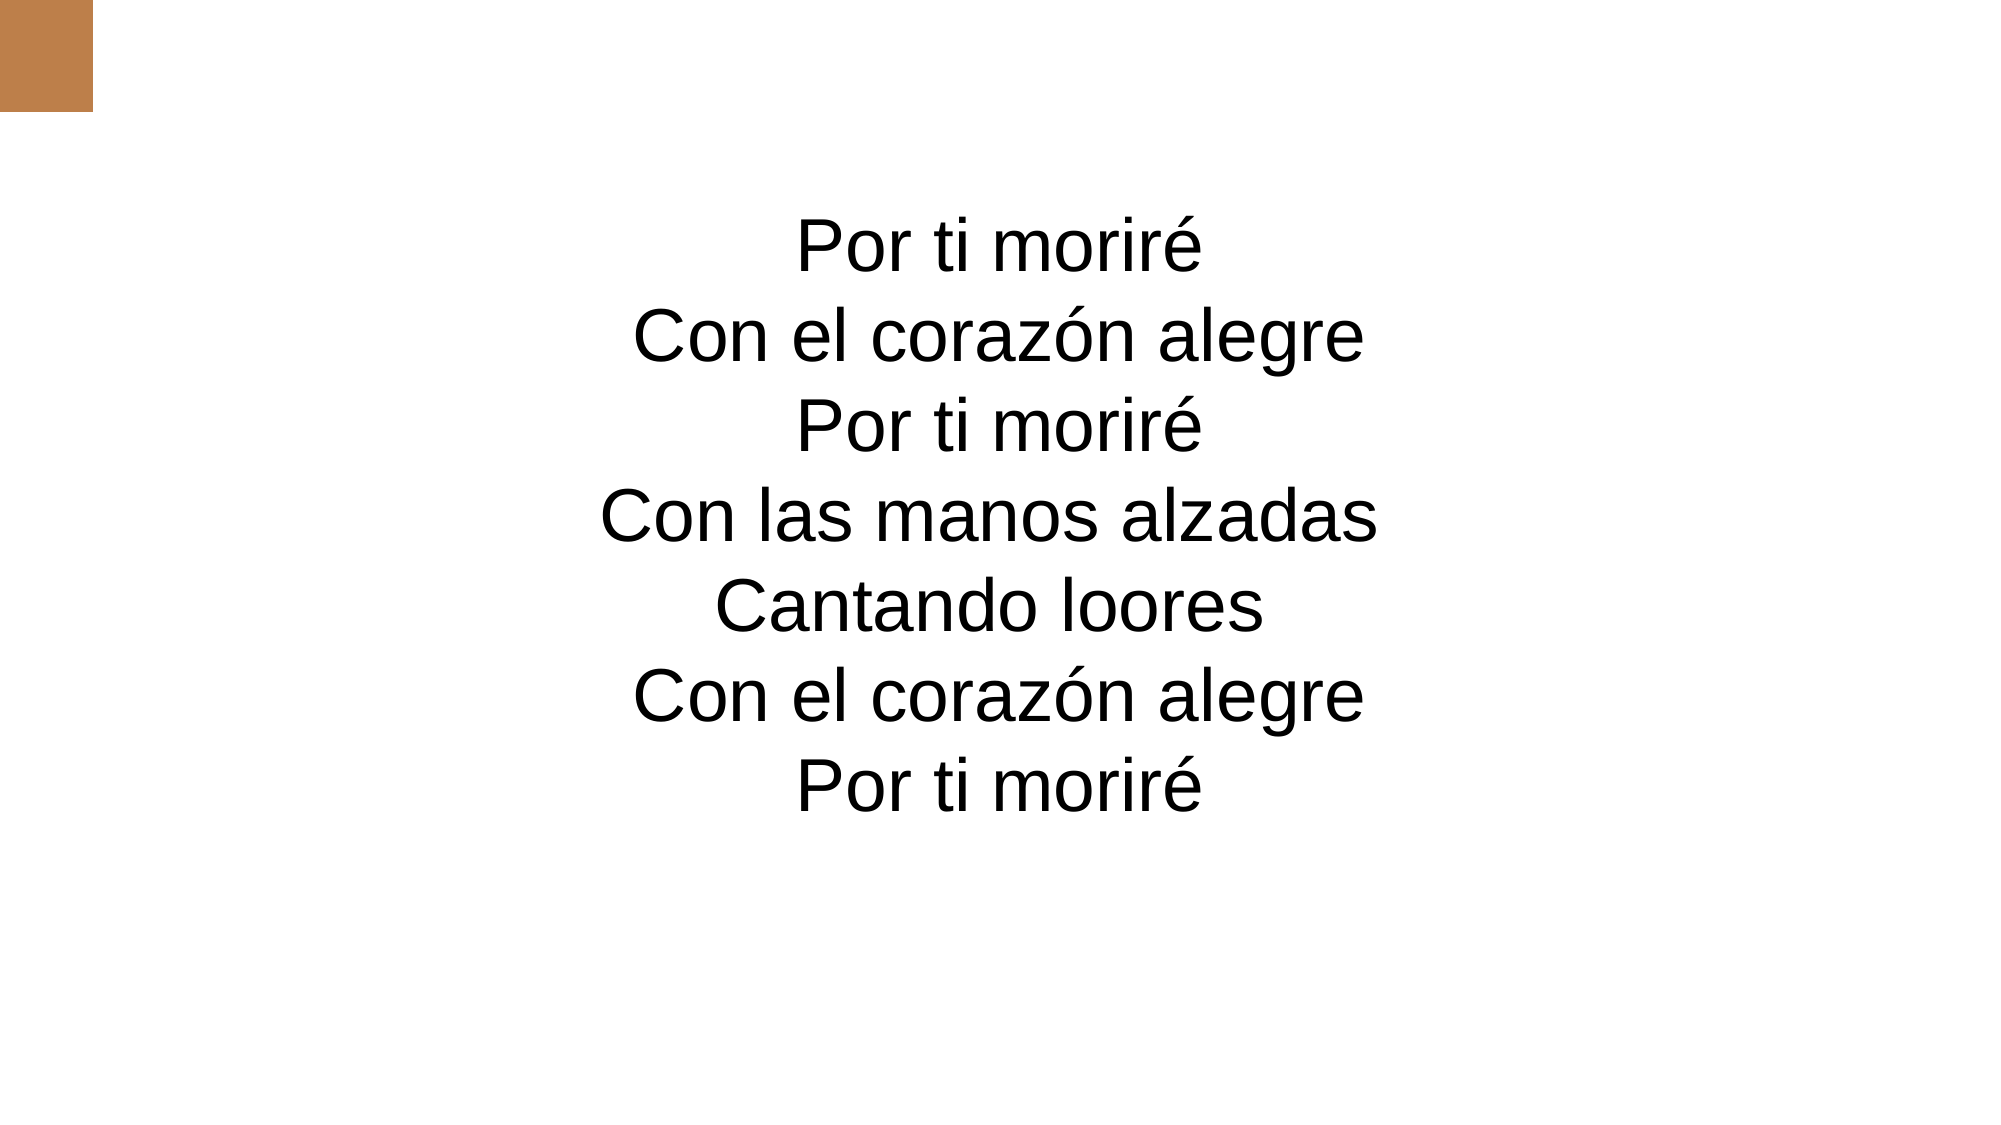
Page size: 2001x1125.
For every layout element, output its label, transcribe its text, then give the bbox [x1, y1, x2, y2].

text_box Por ti moriré Con el corazón alegre Por ti moriré Con las manos alzadas Cantando loores Con el corazón alegre Por ti moriré [0, 196, 2000, 827]
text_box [0, 0, 93, 113]
